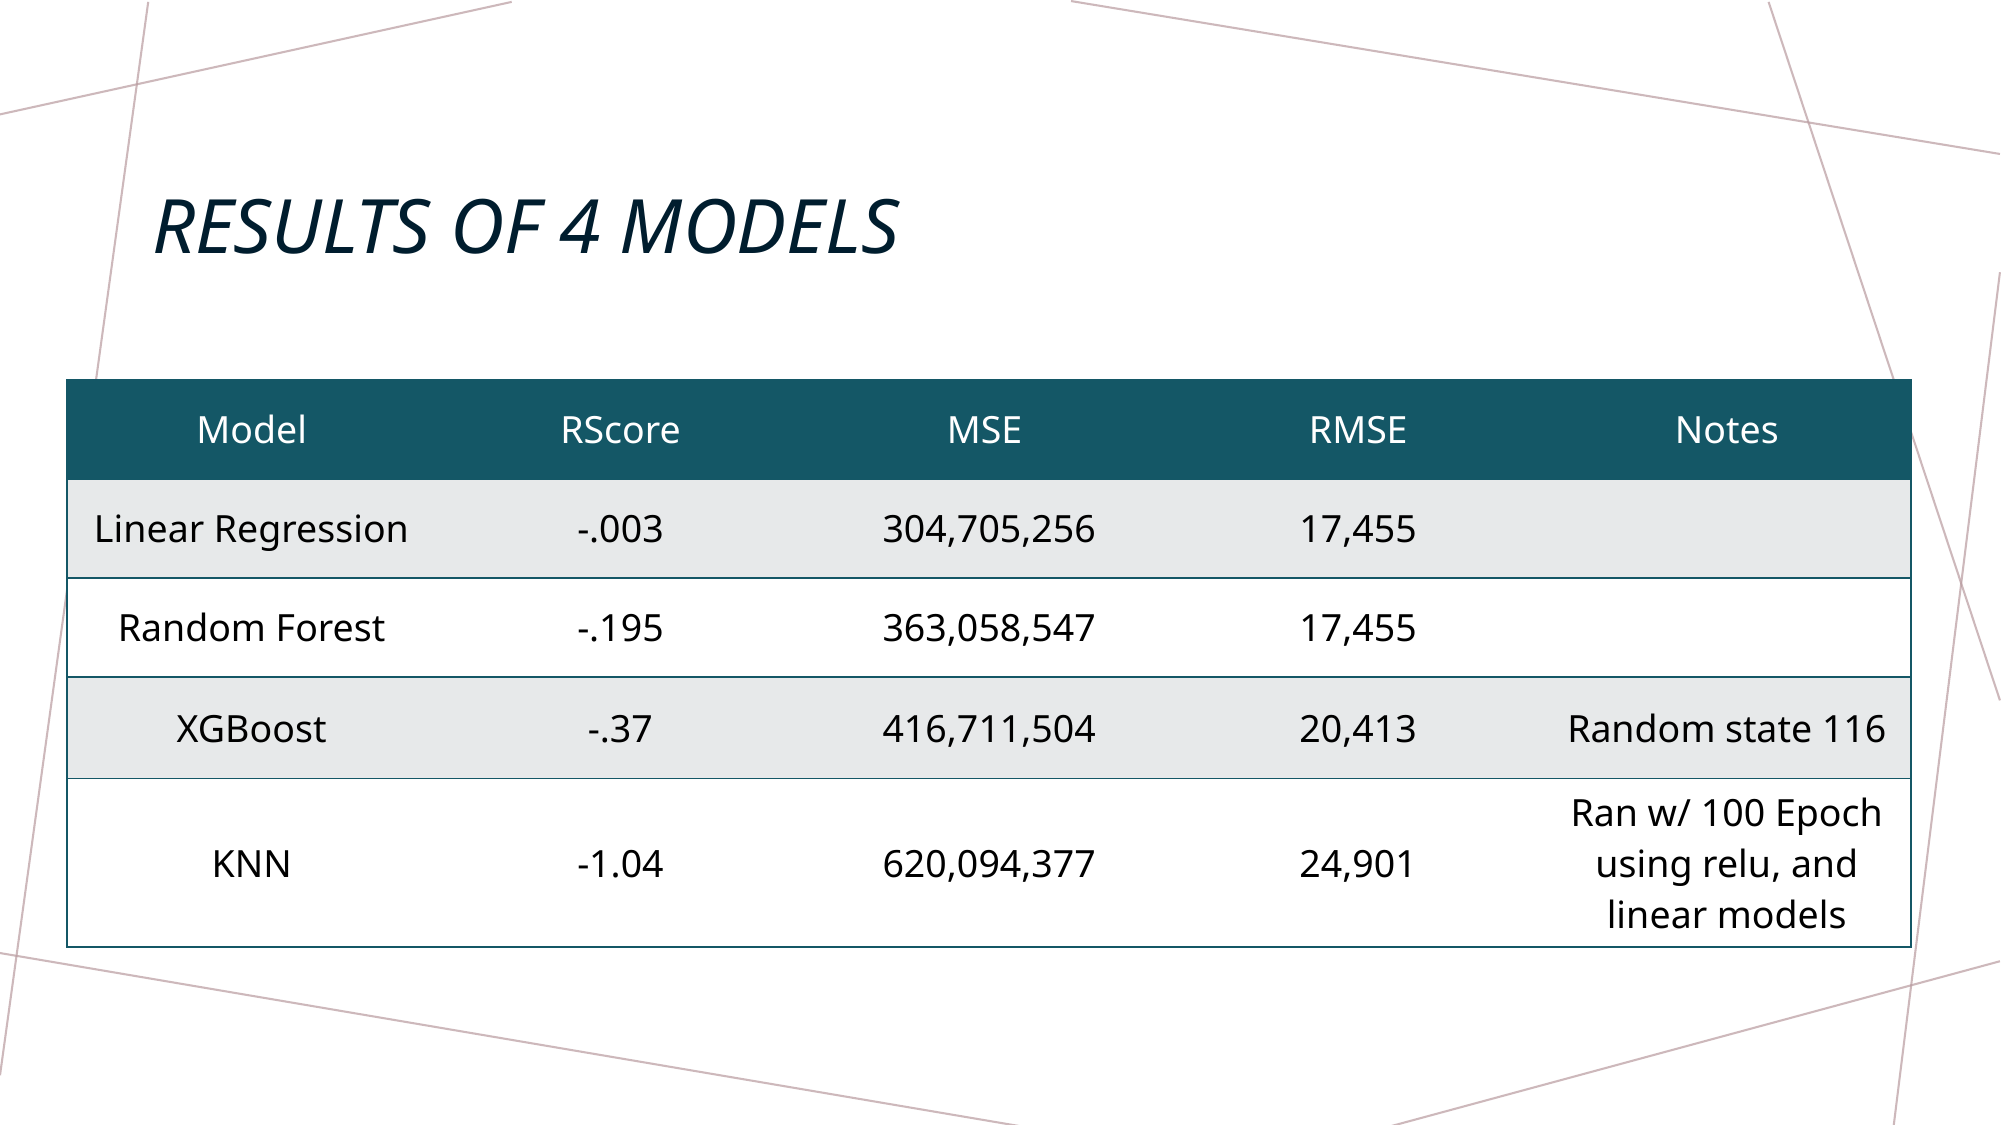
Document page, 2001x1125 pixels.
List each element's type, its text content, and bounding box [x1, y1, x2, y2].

table_cell 24,901 [1174, 779, 1543, 946]
table_cell -1.04 [436, 779, 805, 946]
table_header RScore [436, 381, 805, 478]
table_cell 17,455 [1174, 579, 1543, 676]
table_header Model [68, 381, 436, 478]
table_cell -.003 [436, 480, 805, 577]
table_cell 20,413 [1174, 678, 1543, 778]
table_cell 620,094,377 [805, 779, 1174, 946]
table_cell Linear Regression [68, 480, 436, 577]
table_cell KNN [68, 779, 436, 946]
table_cell Ran w/ 100 Epoch using relu, and linear models [1543, 779, 1910, 946]
table_cell 363,058,547 [805, 579, 1174, 676]
table_header RMSE [1174, 381, 1543, 478]
table_header MSE [805, 381, 1174, 478]
table_cell Random state 116 [1543, 678, 1910, 778]
table_header Notes [1543, 381, 1910, 478]
table_cell Random Forest [68, 579, 436, 676]
table_cell XGBoost [68, 678, 436, 778]
table_cell 17,455 [1174, 480, 1543, 577]
table_cell -.37 [436, 678, 805, 778]
table_cell 304,705,256 [805, 480, 1174, 577]
table_cell -.195 [436, 579, 805, 676]
table_cell [1543, 480, 1910, 577]
title Results of 4 Models [137, 59, 1863, 278]
table_cell [1543, 579, 1910, 676]
table_cell 416,711,504 [805, 678, 1174, 778]
